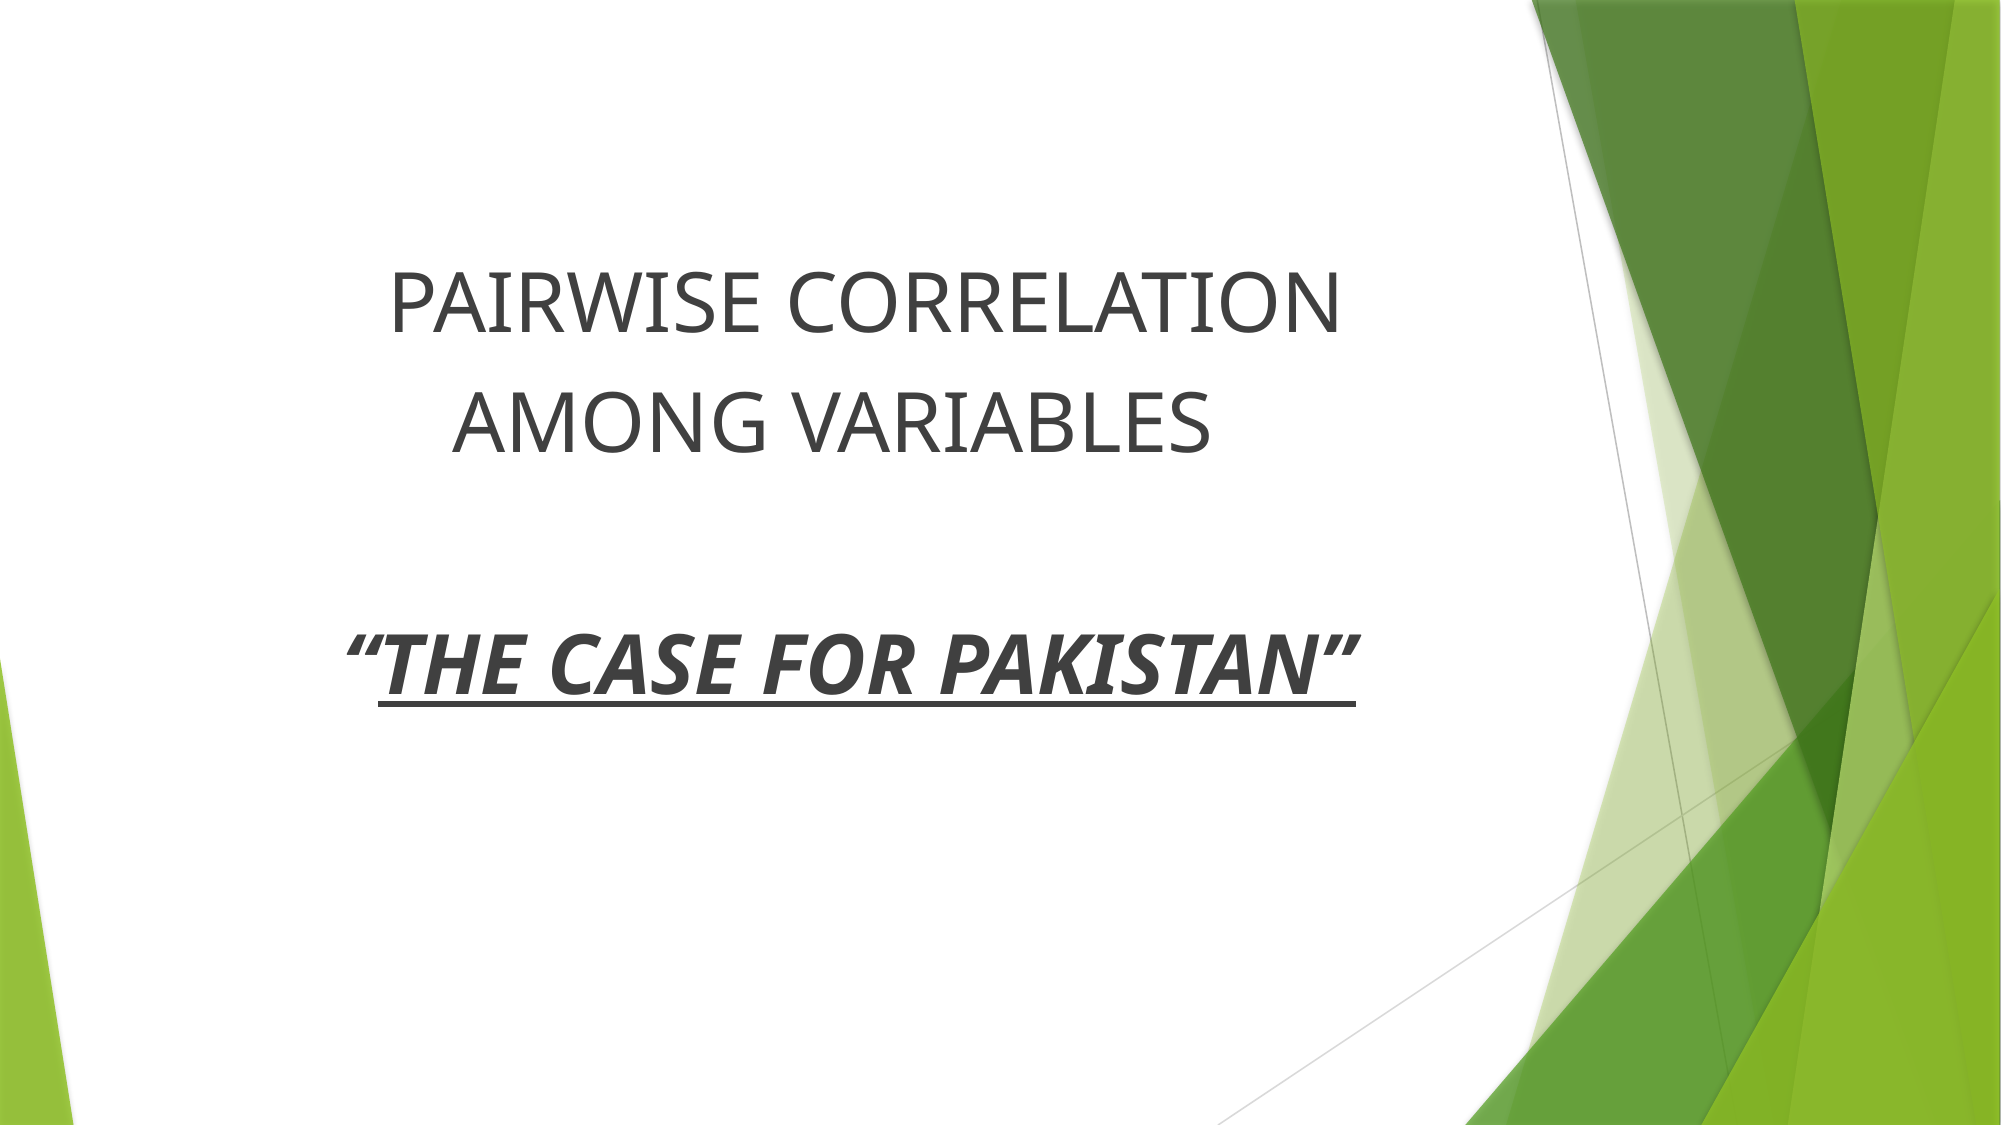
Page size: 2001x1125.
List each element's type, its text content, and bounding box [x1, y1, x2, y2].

list PAIRWISE CORRELATION AMONG VARIABLES “THE CASE FOR PAKISTAN” [111, 241, 1522, 992]
